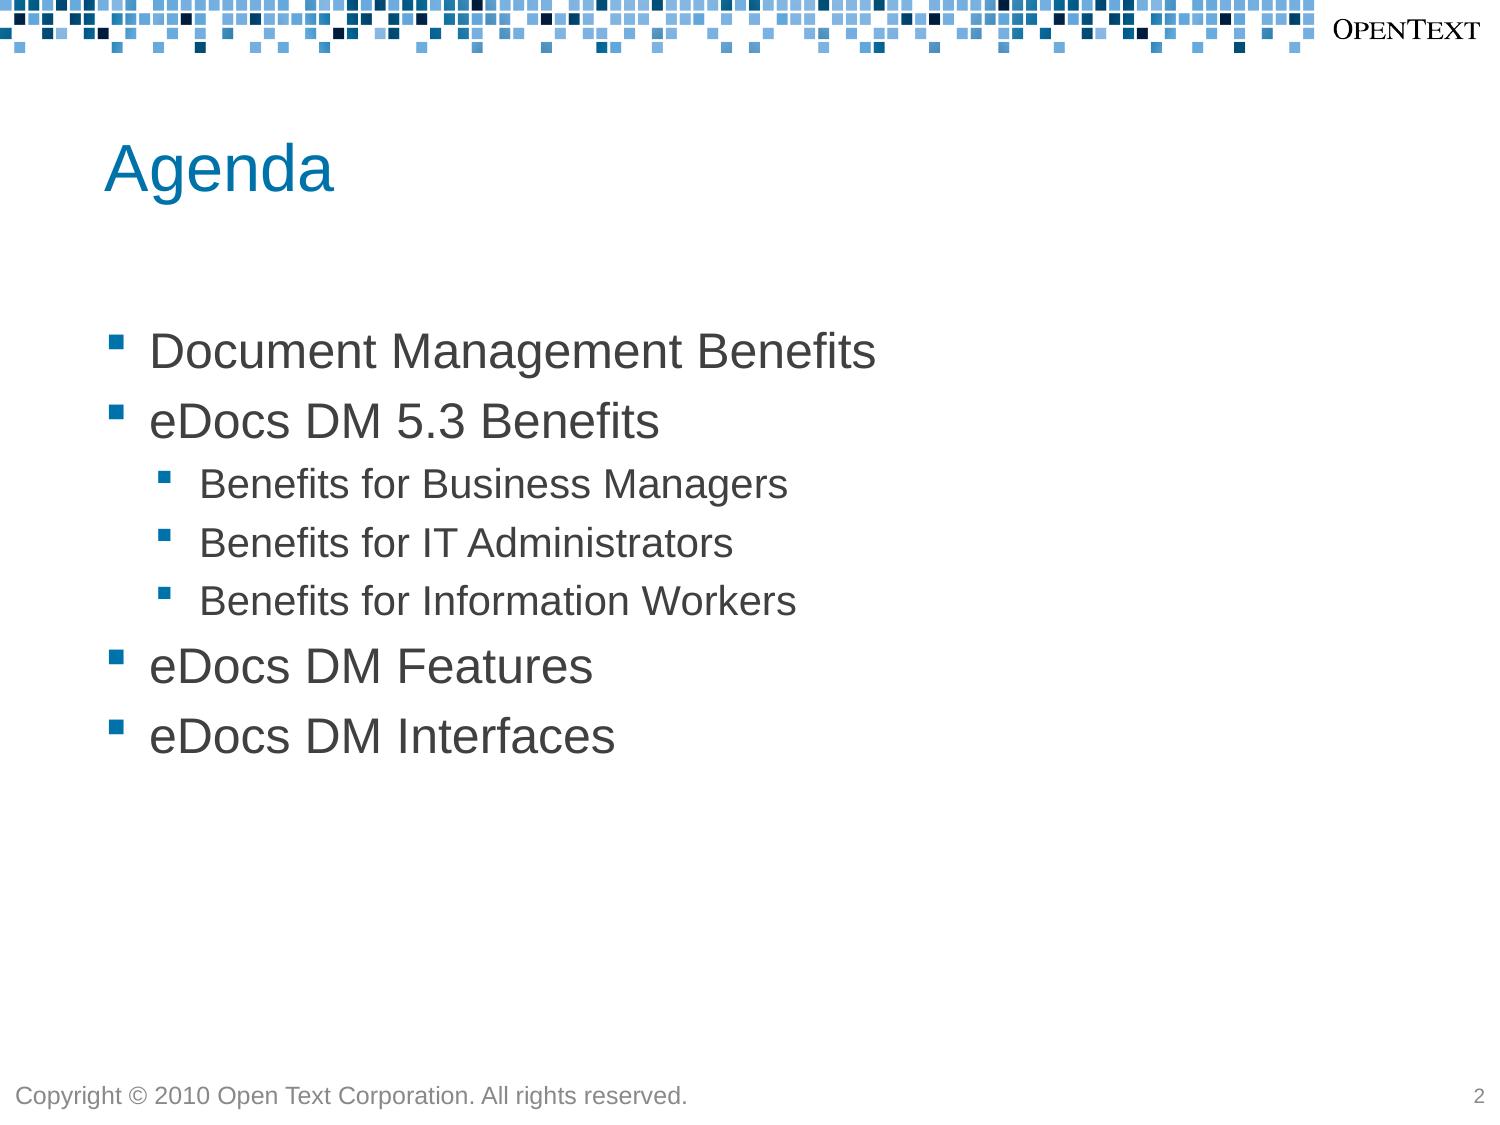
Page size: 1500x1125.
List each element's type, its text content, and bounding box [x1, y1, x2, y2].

picture [0, 0, 1480, 53]
list Document Management Benefits eDocs DM 5.3 Benefits Benefits for Business Managers Benefits for IT Administrators Benefits for Information Workers eDocs DM Features eDocs DM Interfaces [89, 310, 1410, 991]
title Agenda [89, 117, 1410, 306]
footer Copyright © 2010 Open Text Corporation. All rights reserved. [0, 1065, 967, 1125]
slide_number 2 [1096, 1065, 1500, 1125]
